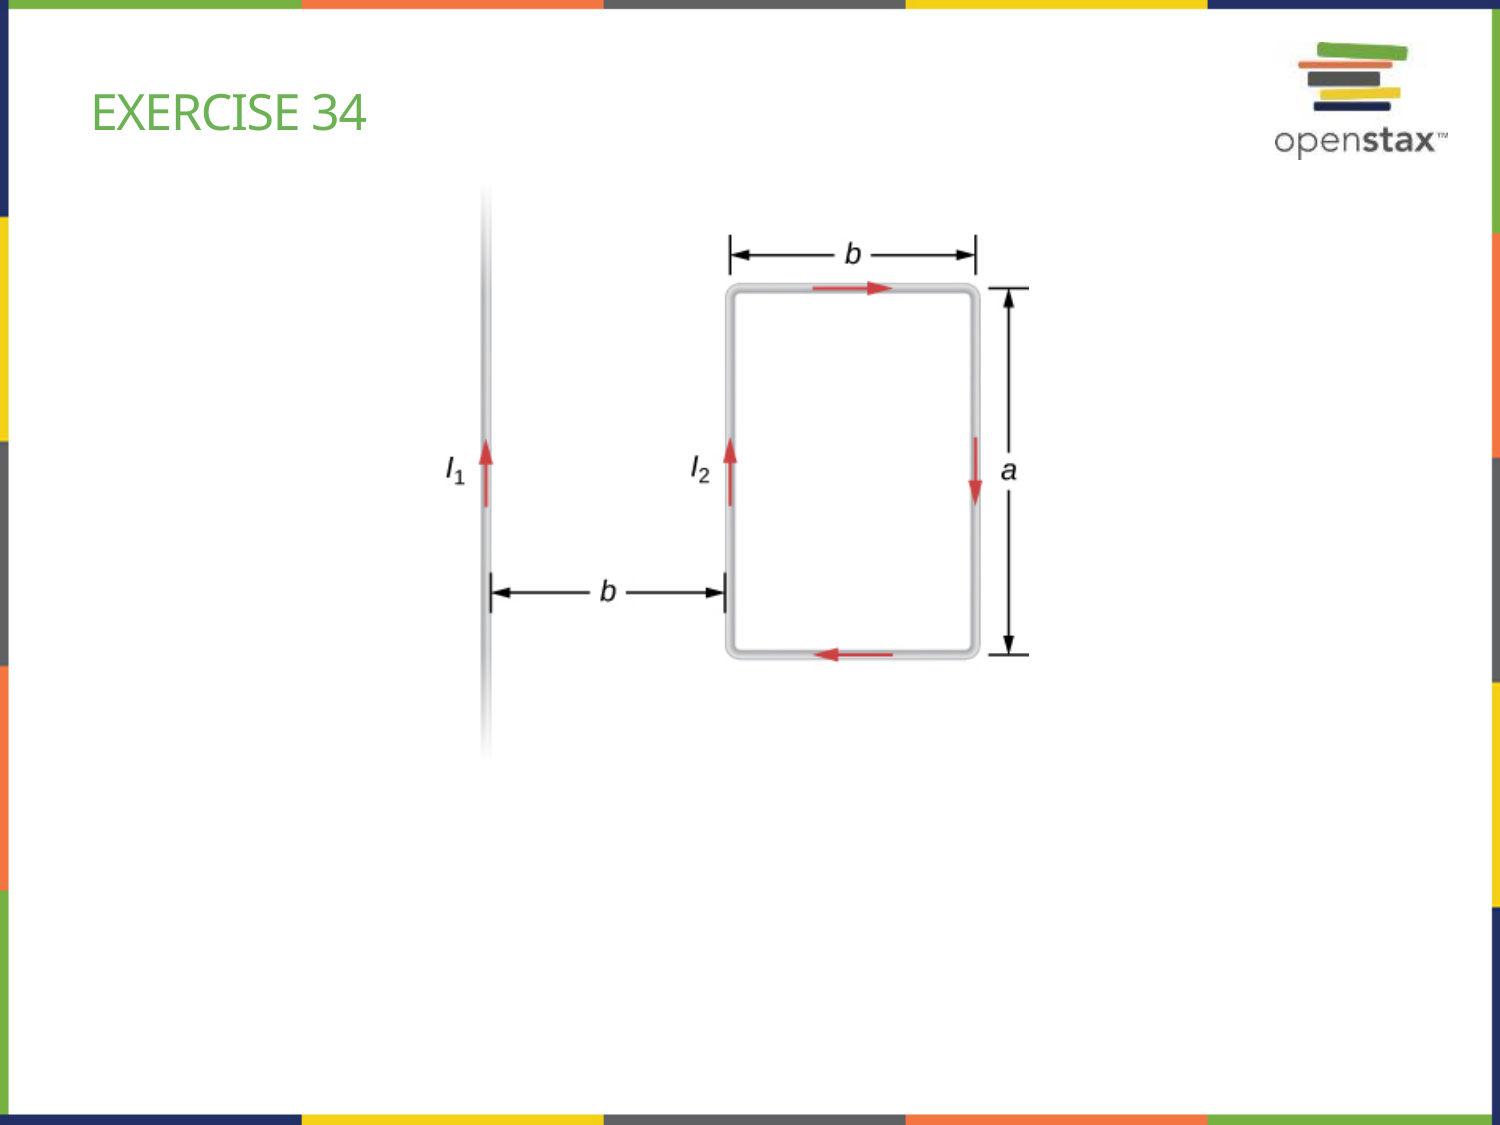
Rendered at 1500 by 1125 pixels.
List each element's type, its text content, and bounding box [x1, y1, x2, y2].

title Exercise 34 [75, 39, 1275, 148]
picture [0, 0, 1500, 1125]
